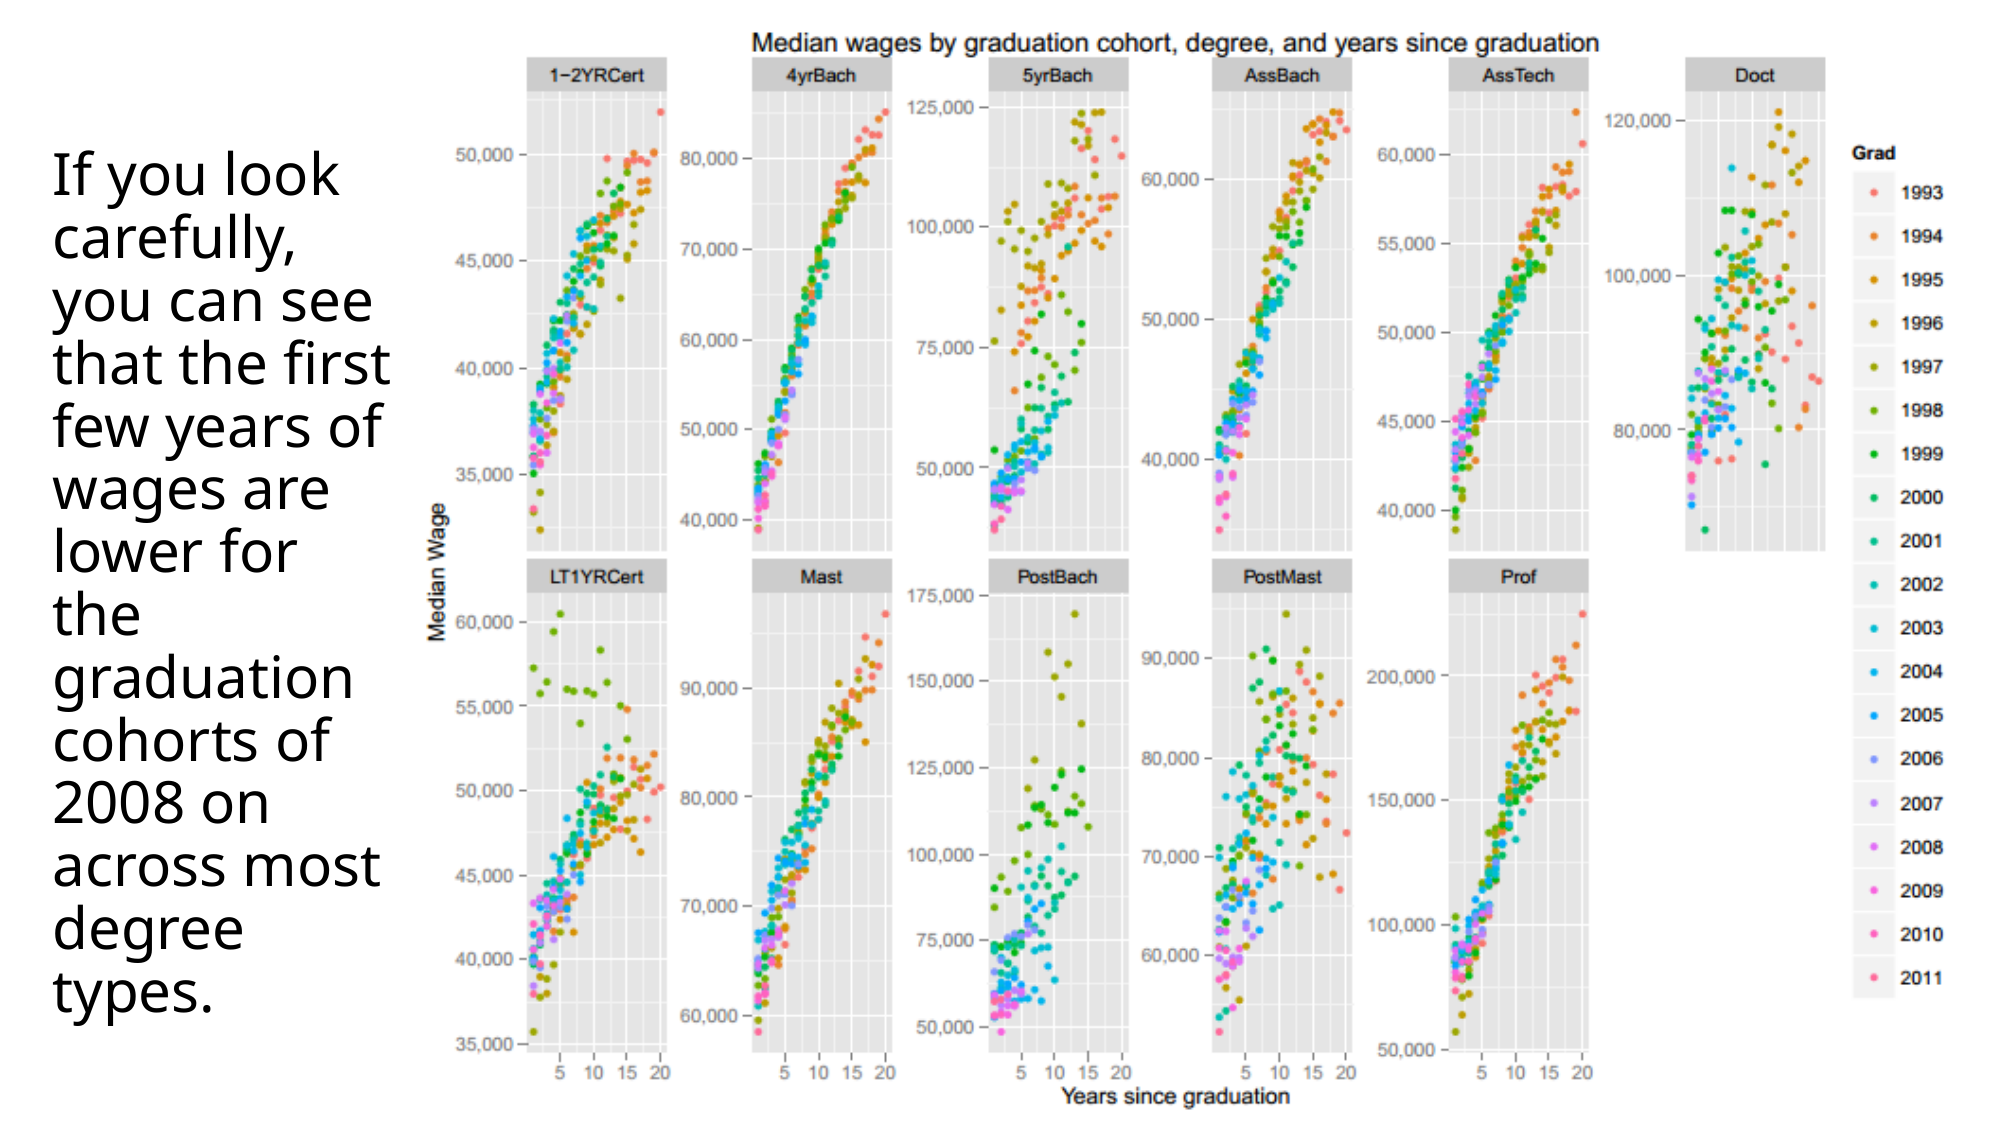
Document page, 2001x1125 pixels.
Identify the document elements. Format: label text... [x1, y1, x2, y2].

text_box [408, 0, 2000, 1125]
list If you look carefully, you can see that the first few years of wages are lower for the graduation cohorts of 2008 on across most degree types. [0, 54, 399, 1125]
